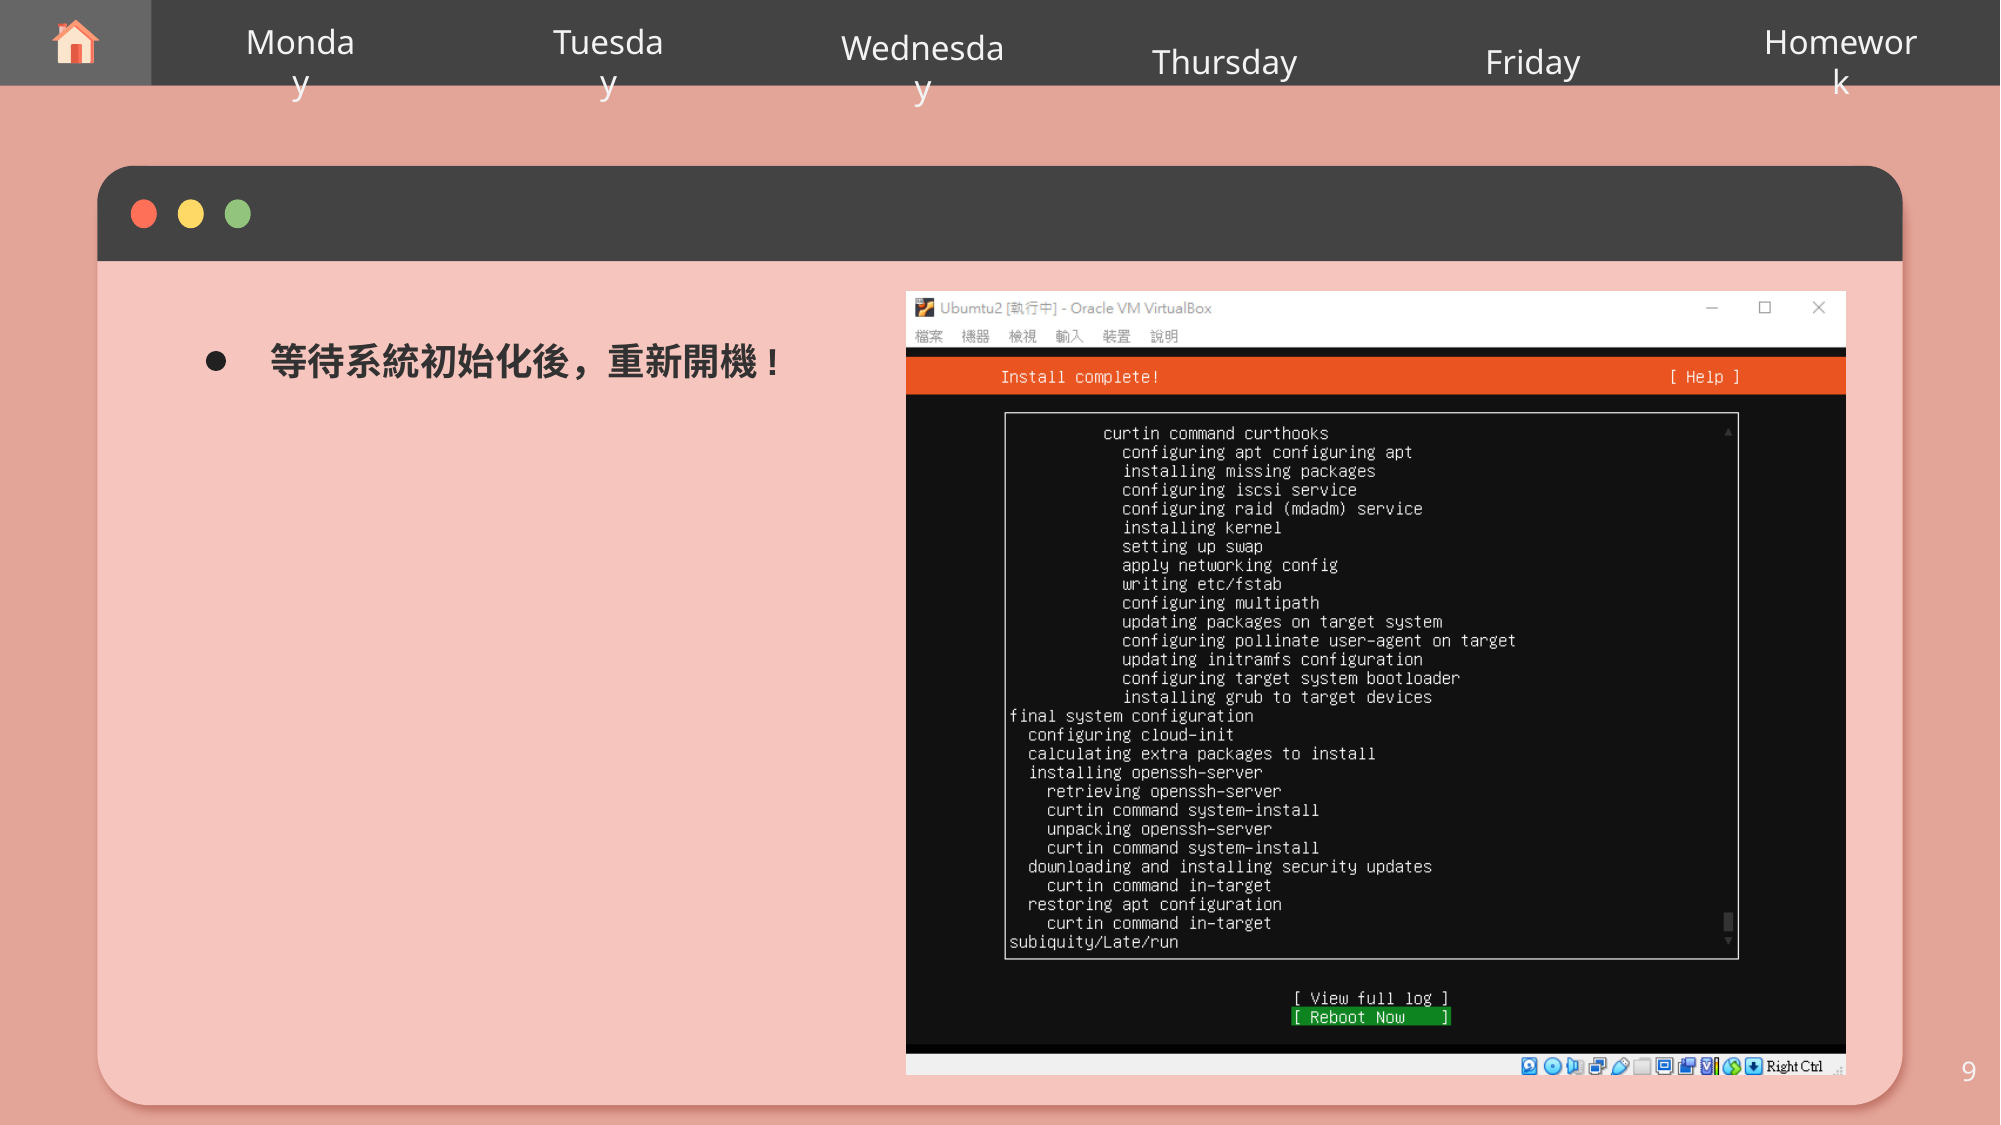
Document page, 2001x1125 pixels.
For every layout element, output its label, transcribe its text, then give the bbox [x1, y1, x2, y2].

text_box Homework [1742, 19, 1950, 64]
text_box [1075, 0, 1383, 86]
text_box [459, 0, 767, 86]
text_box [96, 165, 1903, 1106]
text_box Wednesday [818, 19, 1038, 74]
text_box Monday [224, 19, 387, 64]
text_box Tuesday [532, 19, 695, 64]
text_box [1691, 0, 2000, 86]
text_box Friday [1456, 19, 1620, 64]
text_box [767, 0, 1075, 86]
text_box [151, 0, 459, 86]
slide_number 9 [1871, 1038, 1992, 1125]
picture [905, 291, 1847, 1075]
text_box [0, 0, 152, 85]
text_box Thursday [1126, 19, 1334, 64]
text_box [51, 19, 100, 64]
text_box [1383, 0, 1691, 86]
